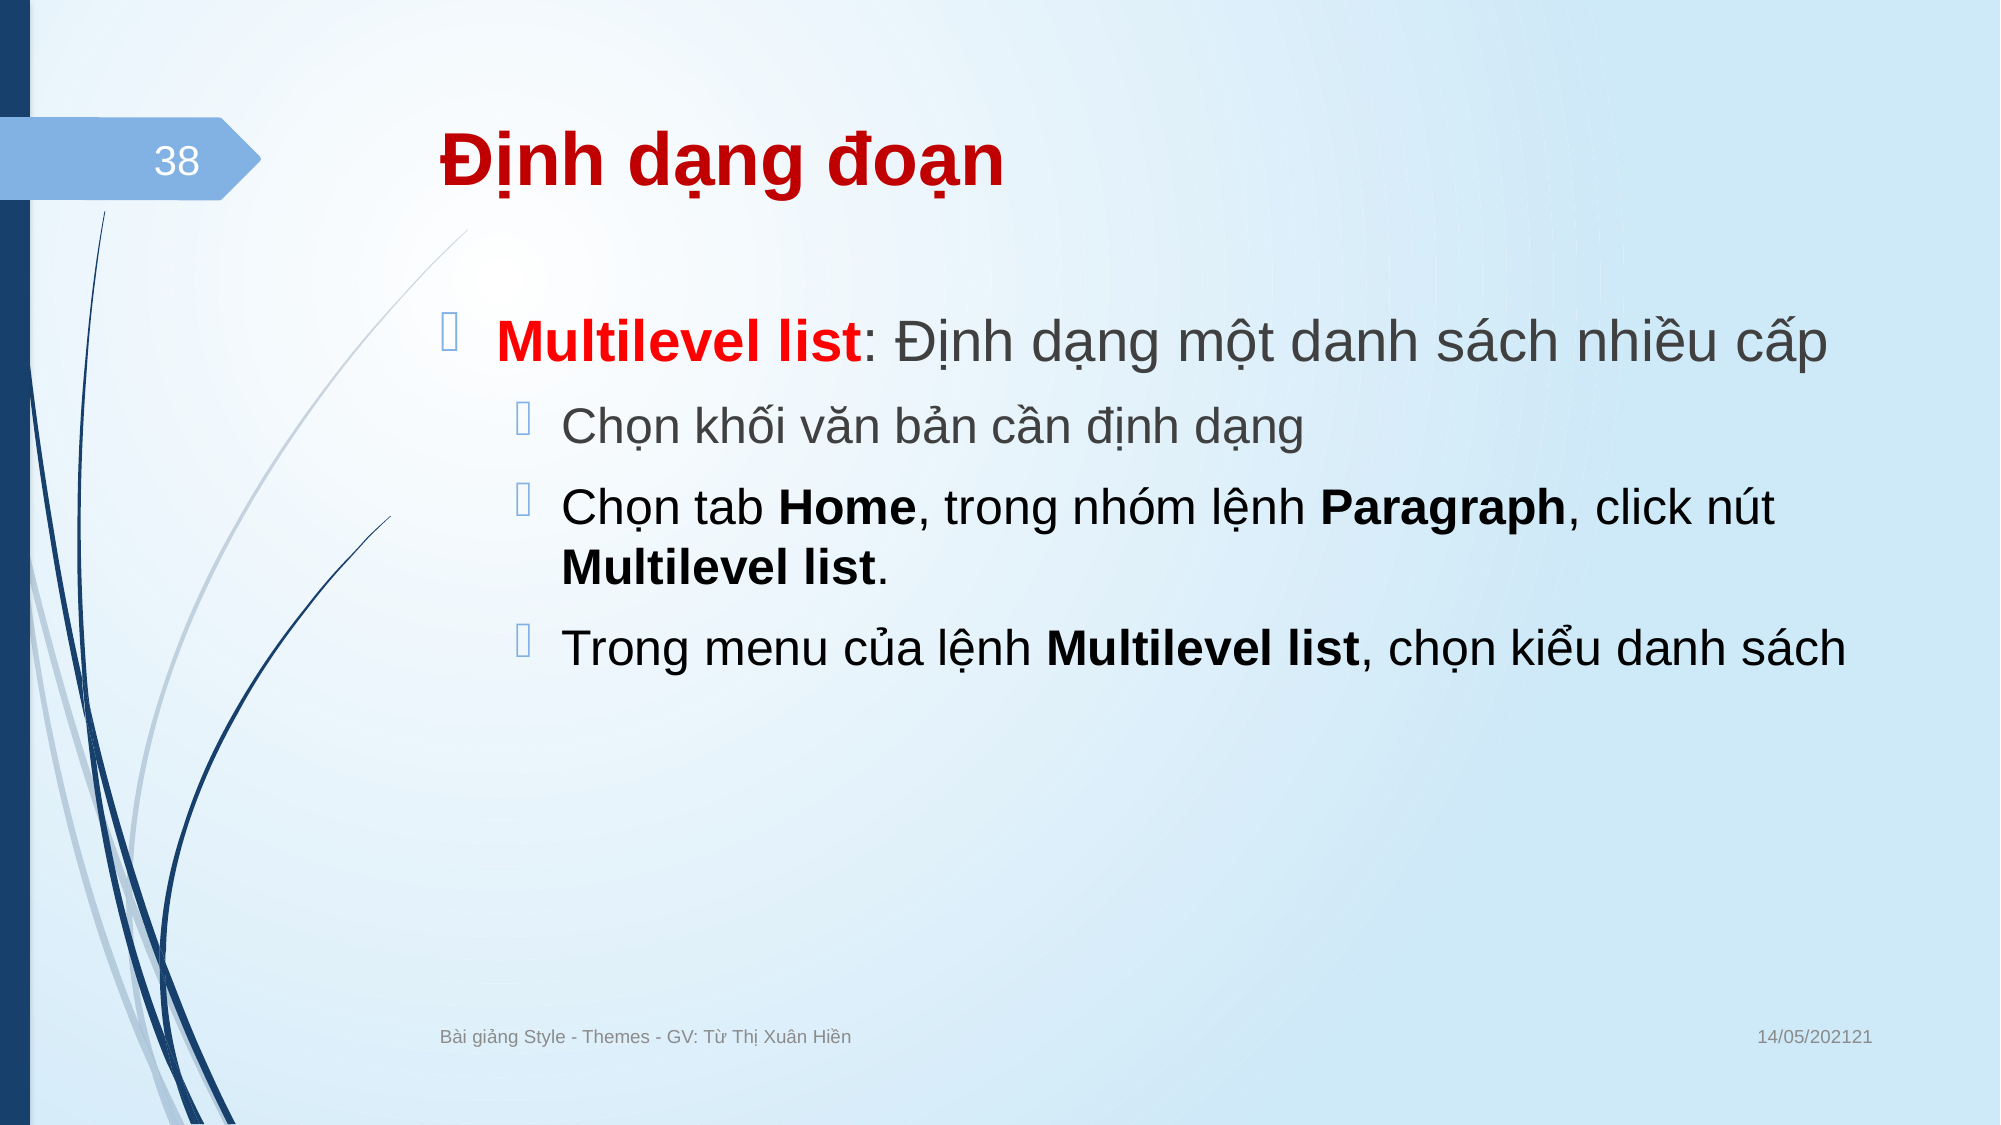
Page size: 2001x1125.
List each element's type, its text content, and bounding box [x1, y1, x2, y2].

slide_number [1699, 1005, 1888, 1067]
list Multilevel list: Định dạng một danh sách nhiều cấp Chọn khối văn bản cần định dạng Chọn tab Home, trong nhóm lệnh Paragraph, click nút Multilevel list. Trong menu của lệnh Multilevel list, chọn kiểu danh sách [424, 295, 1888, 970]
slide_number 38 [87, 129, 216, 190]
title Định dạng đoạn [425, 102, 1888, 261]
footer Bài giảng Style - Themes - GV: Từ Thị Xuân Hiền [424, 1006, 1675, 1067]
